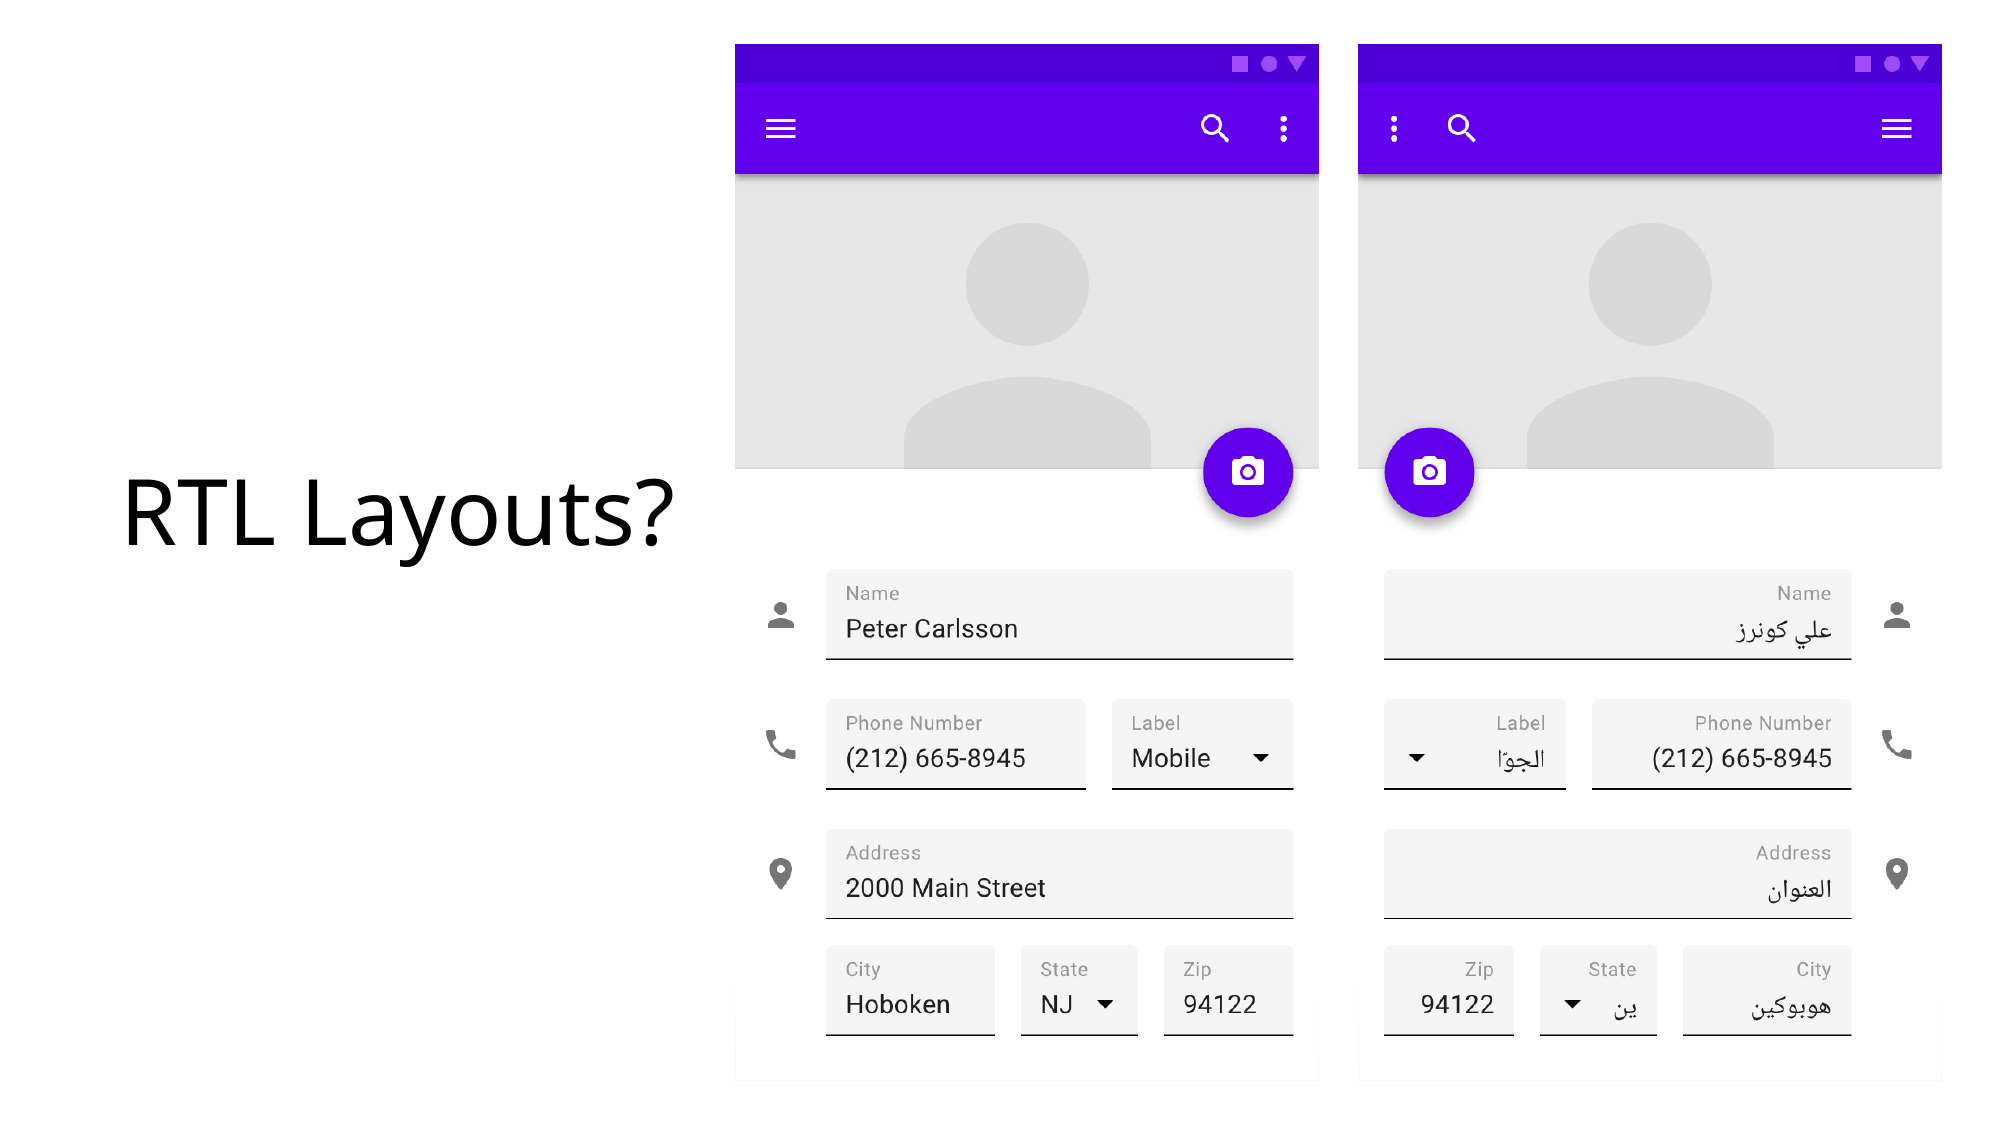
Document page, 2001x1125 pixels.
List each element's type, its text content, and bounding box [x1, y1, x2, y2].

title RTL Layouts? [105, 406, 697, 624]
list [735, 44, 1319, 1081]
picture [1358, 44, 1942, 1081]
